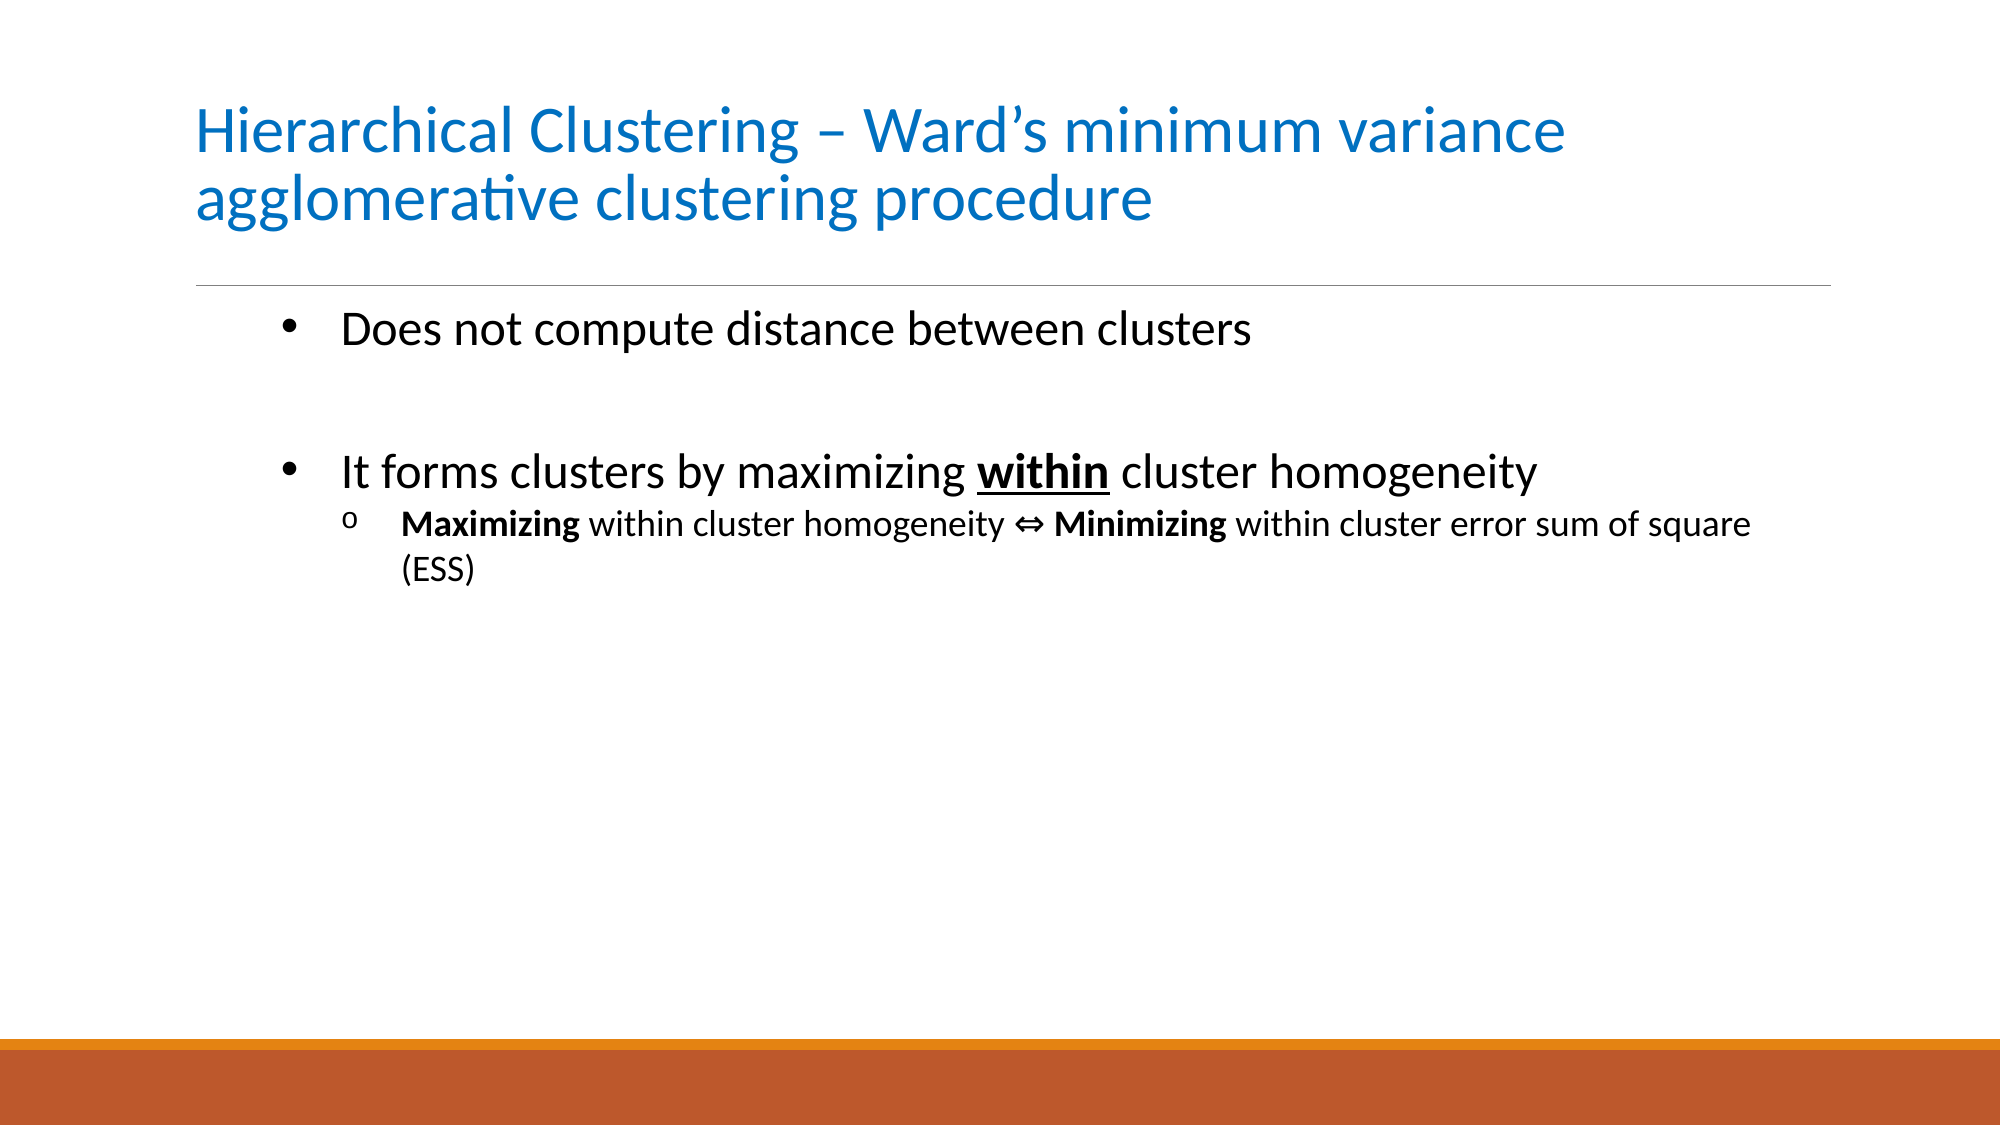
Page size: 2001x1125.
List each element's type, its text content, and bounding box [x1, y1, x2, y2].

title Hierarchical Clustering – Ward’s minimum variance agglomerative clustering procedure [180, 47, 1830, 285]
list Does not compute distance between clusters It forms clusters by maximizing within cluster homogeneity Maximizing within cluster homogeneity ⇔ Minimizing within cluster error sum of square (ESS) [190, 287, 1830, 999]
